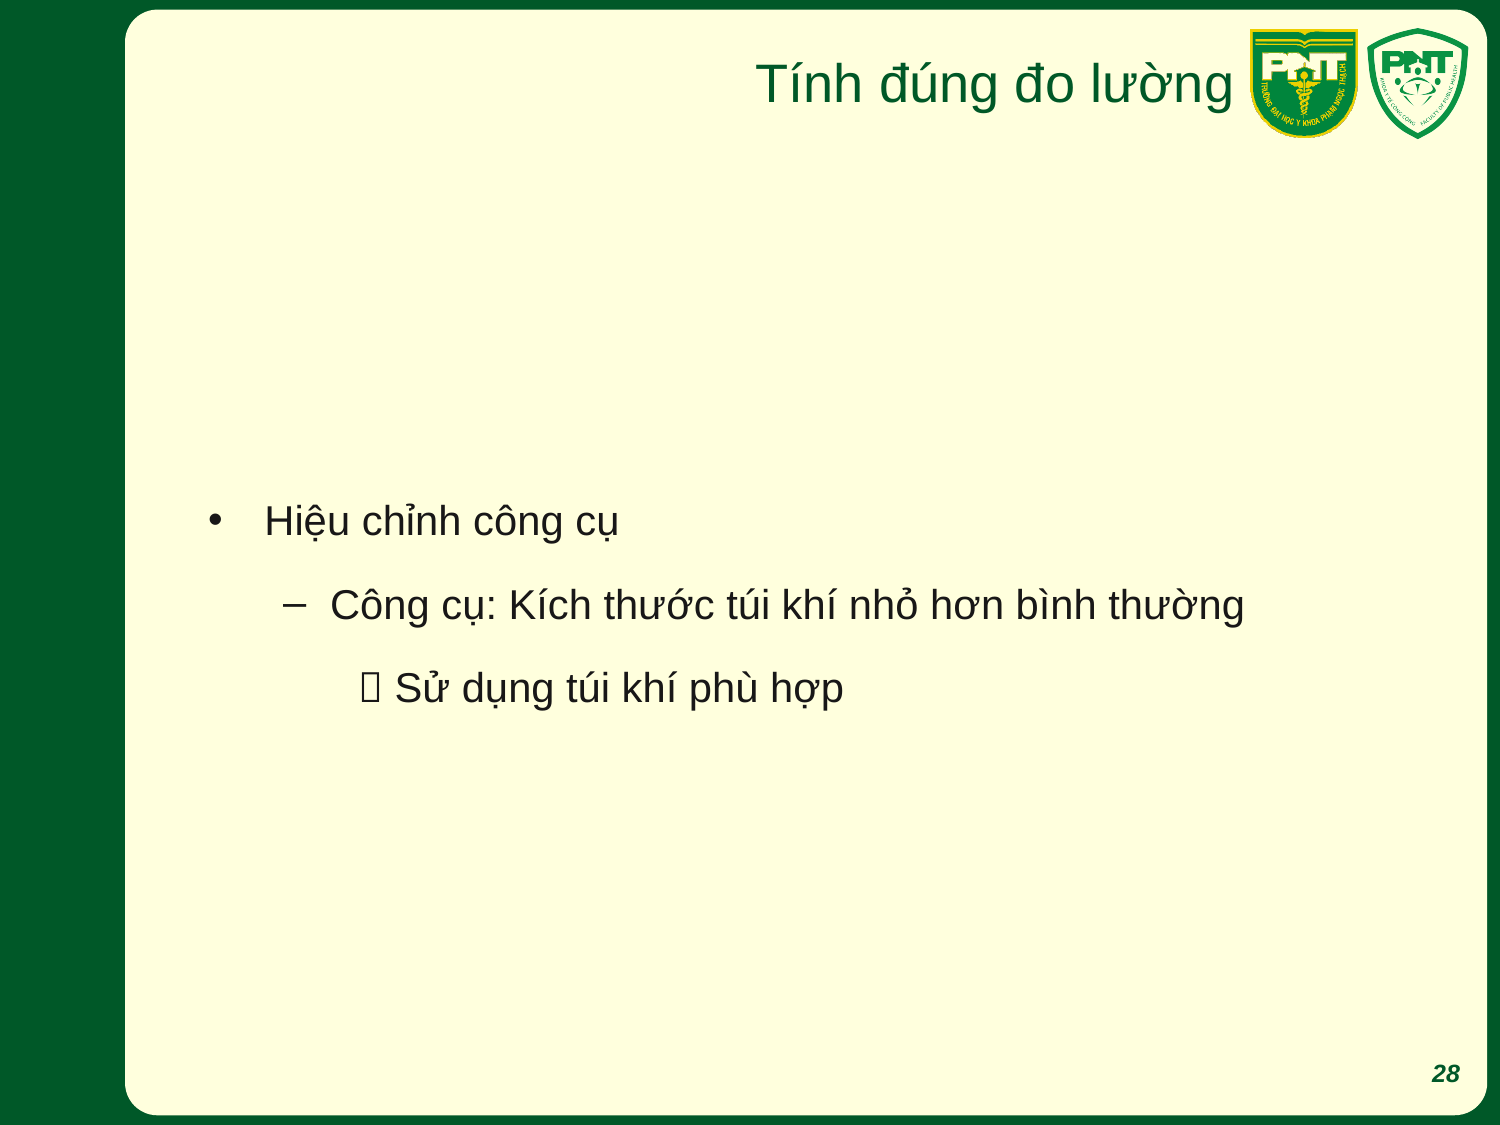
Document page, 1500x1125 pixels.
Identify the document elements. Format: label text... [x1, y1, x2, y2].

list Hiệu chỉnh công cụ Công cụ: Kích thước túi khí nhỏ hơn bình thường  Sử dụng túi khí phù hợp [192, 149, 1426, 1031]
picture [1362, 23, 1473, 144]
slide_number 28 [1175, 1042, 1475, 1103]
title Tính đúng đo lường [142, 24, 1251, 138]
picture [1251, 29, 1358, 138]
